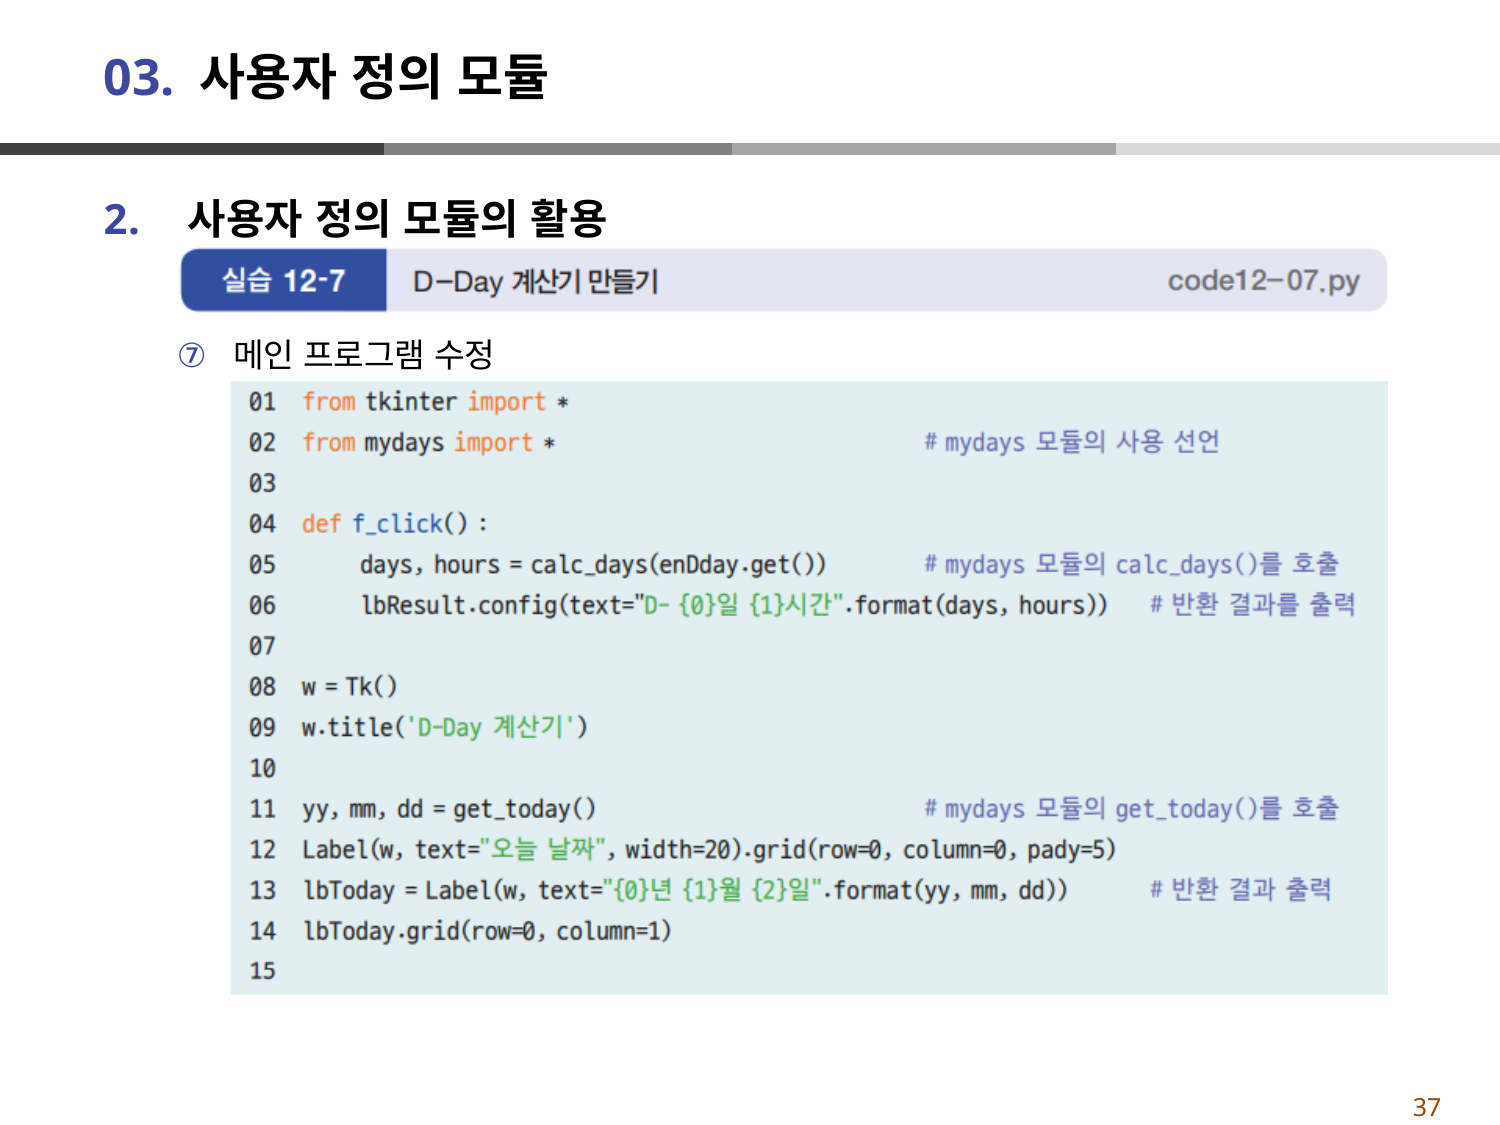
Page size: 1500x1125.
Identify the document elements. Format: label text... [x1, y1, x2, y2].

list 사용자 정의 모듈의 활용 메인 프로그램 수정 [88, 160, 1483, 1060]
title 03. 사용자 정의 모듈 [88, 30, 1400, 121]
picture [177, 243, 1394, 318]
picture [229, 381, 1389, 995]
